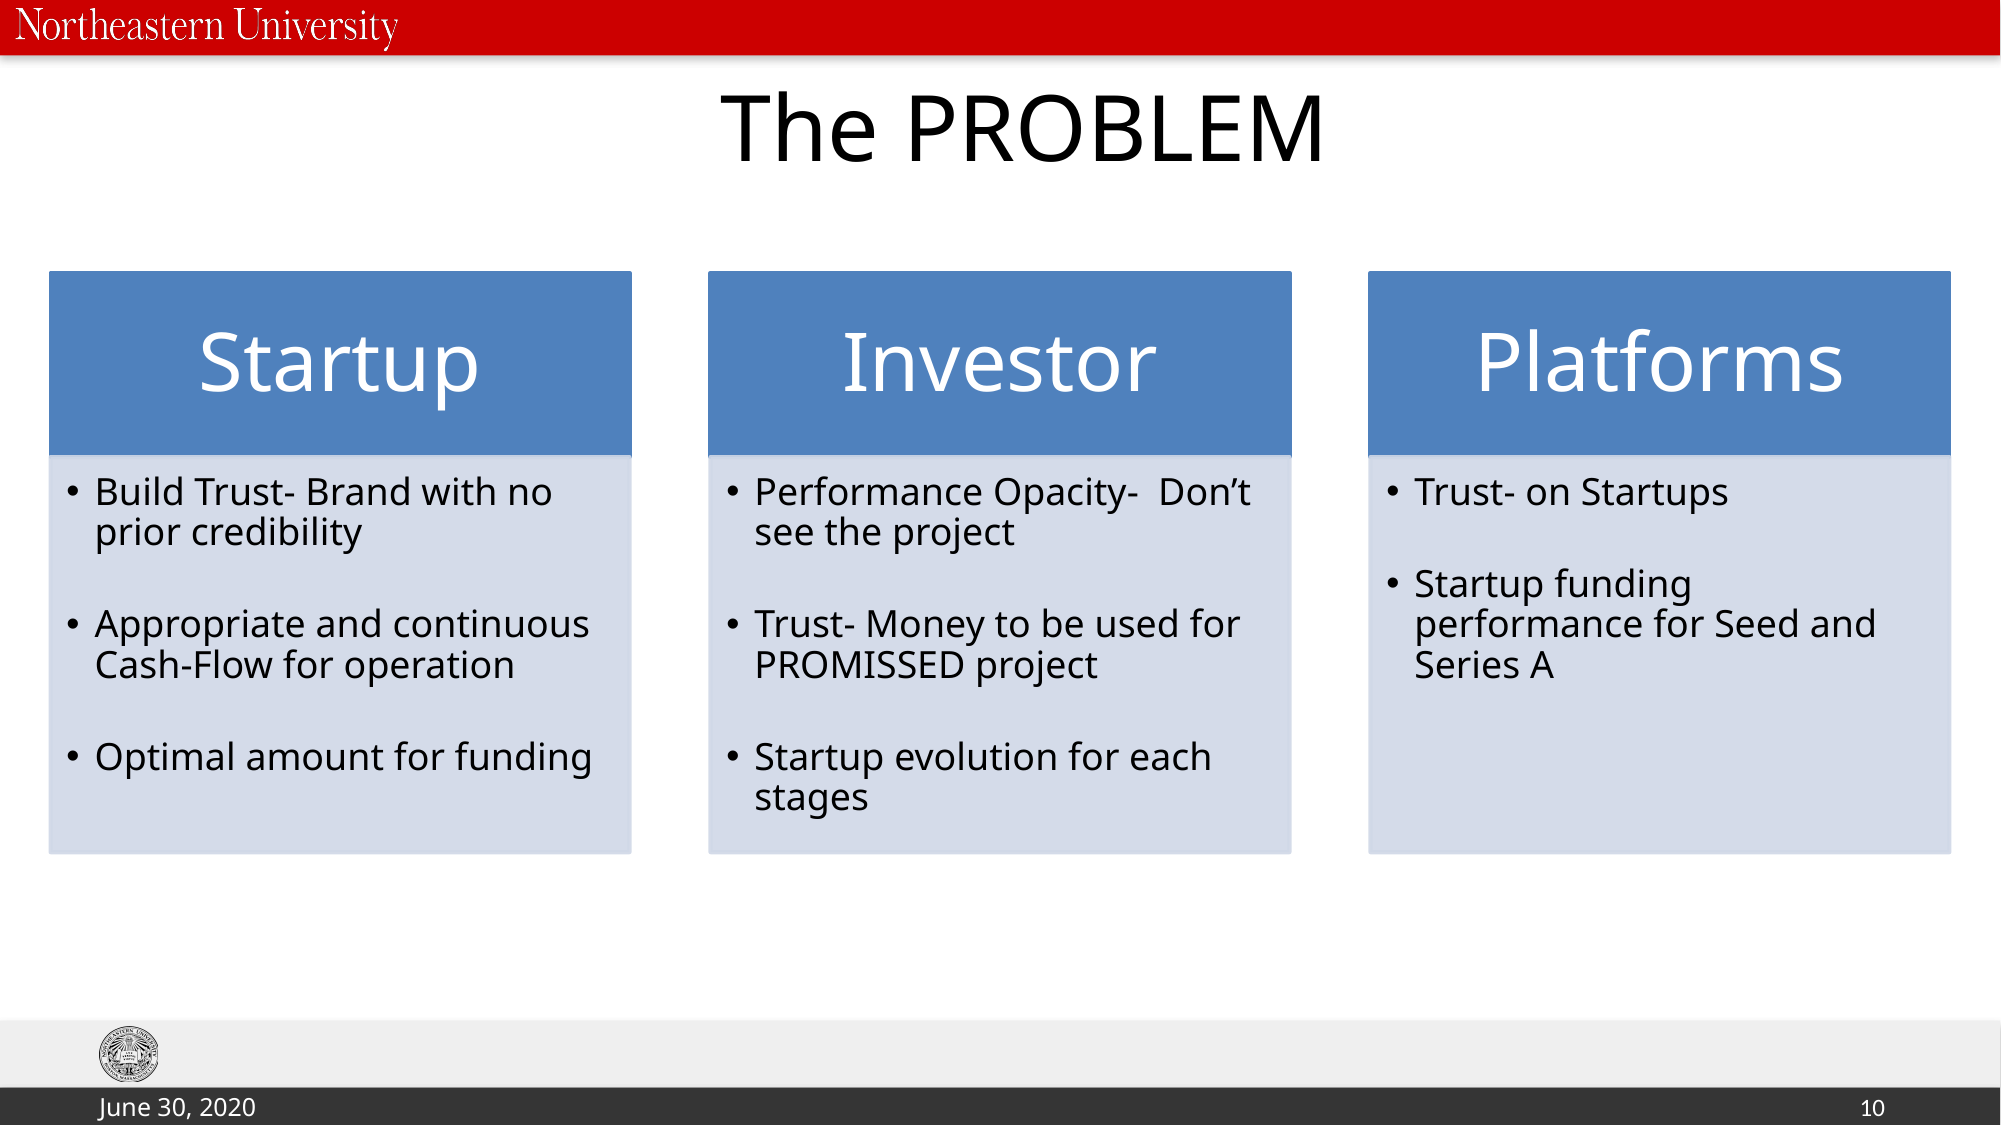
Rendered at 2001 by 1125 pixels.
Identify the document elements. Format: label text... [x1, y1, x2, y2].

picture [99, 1026, 158, 1082]
slide_number 10 [1661, 1087, 1900, 1125]
title The PROBLEM [125, 58, 1925, 192]
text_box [49, 270, 1951, 855]
picture [15, 8, 398, 53]
